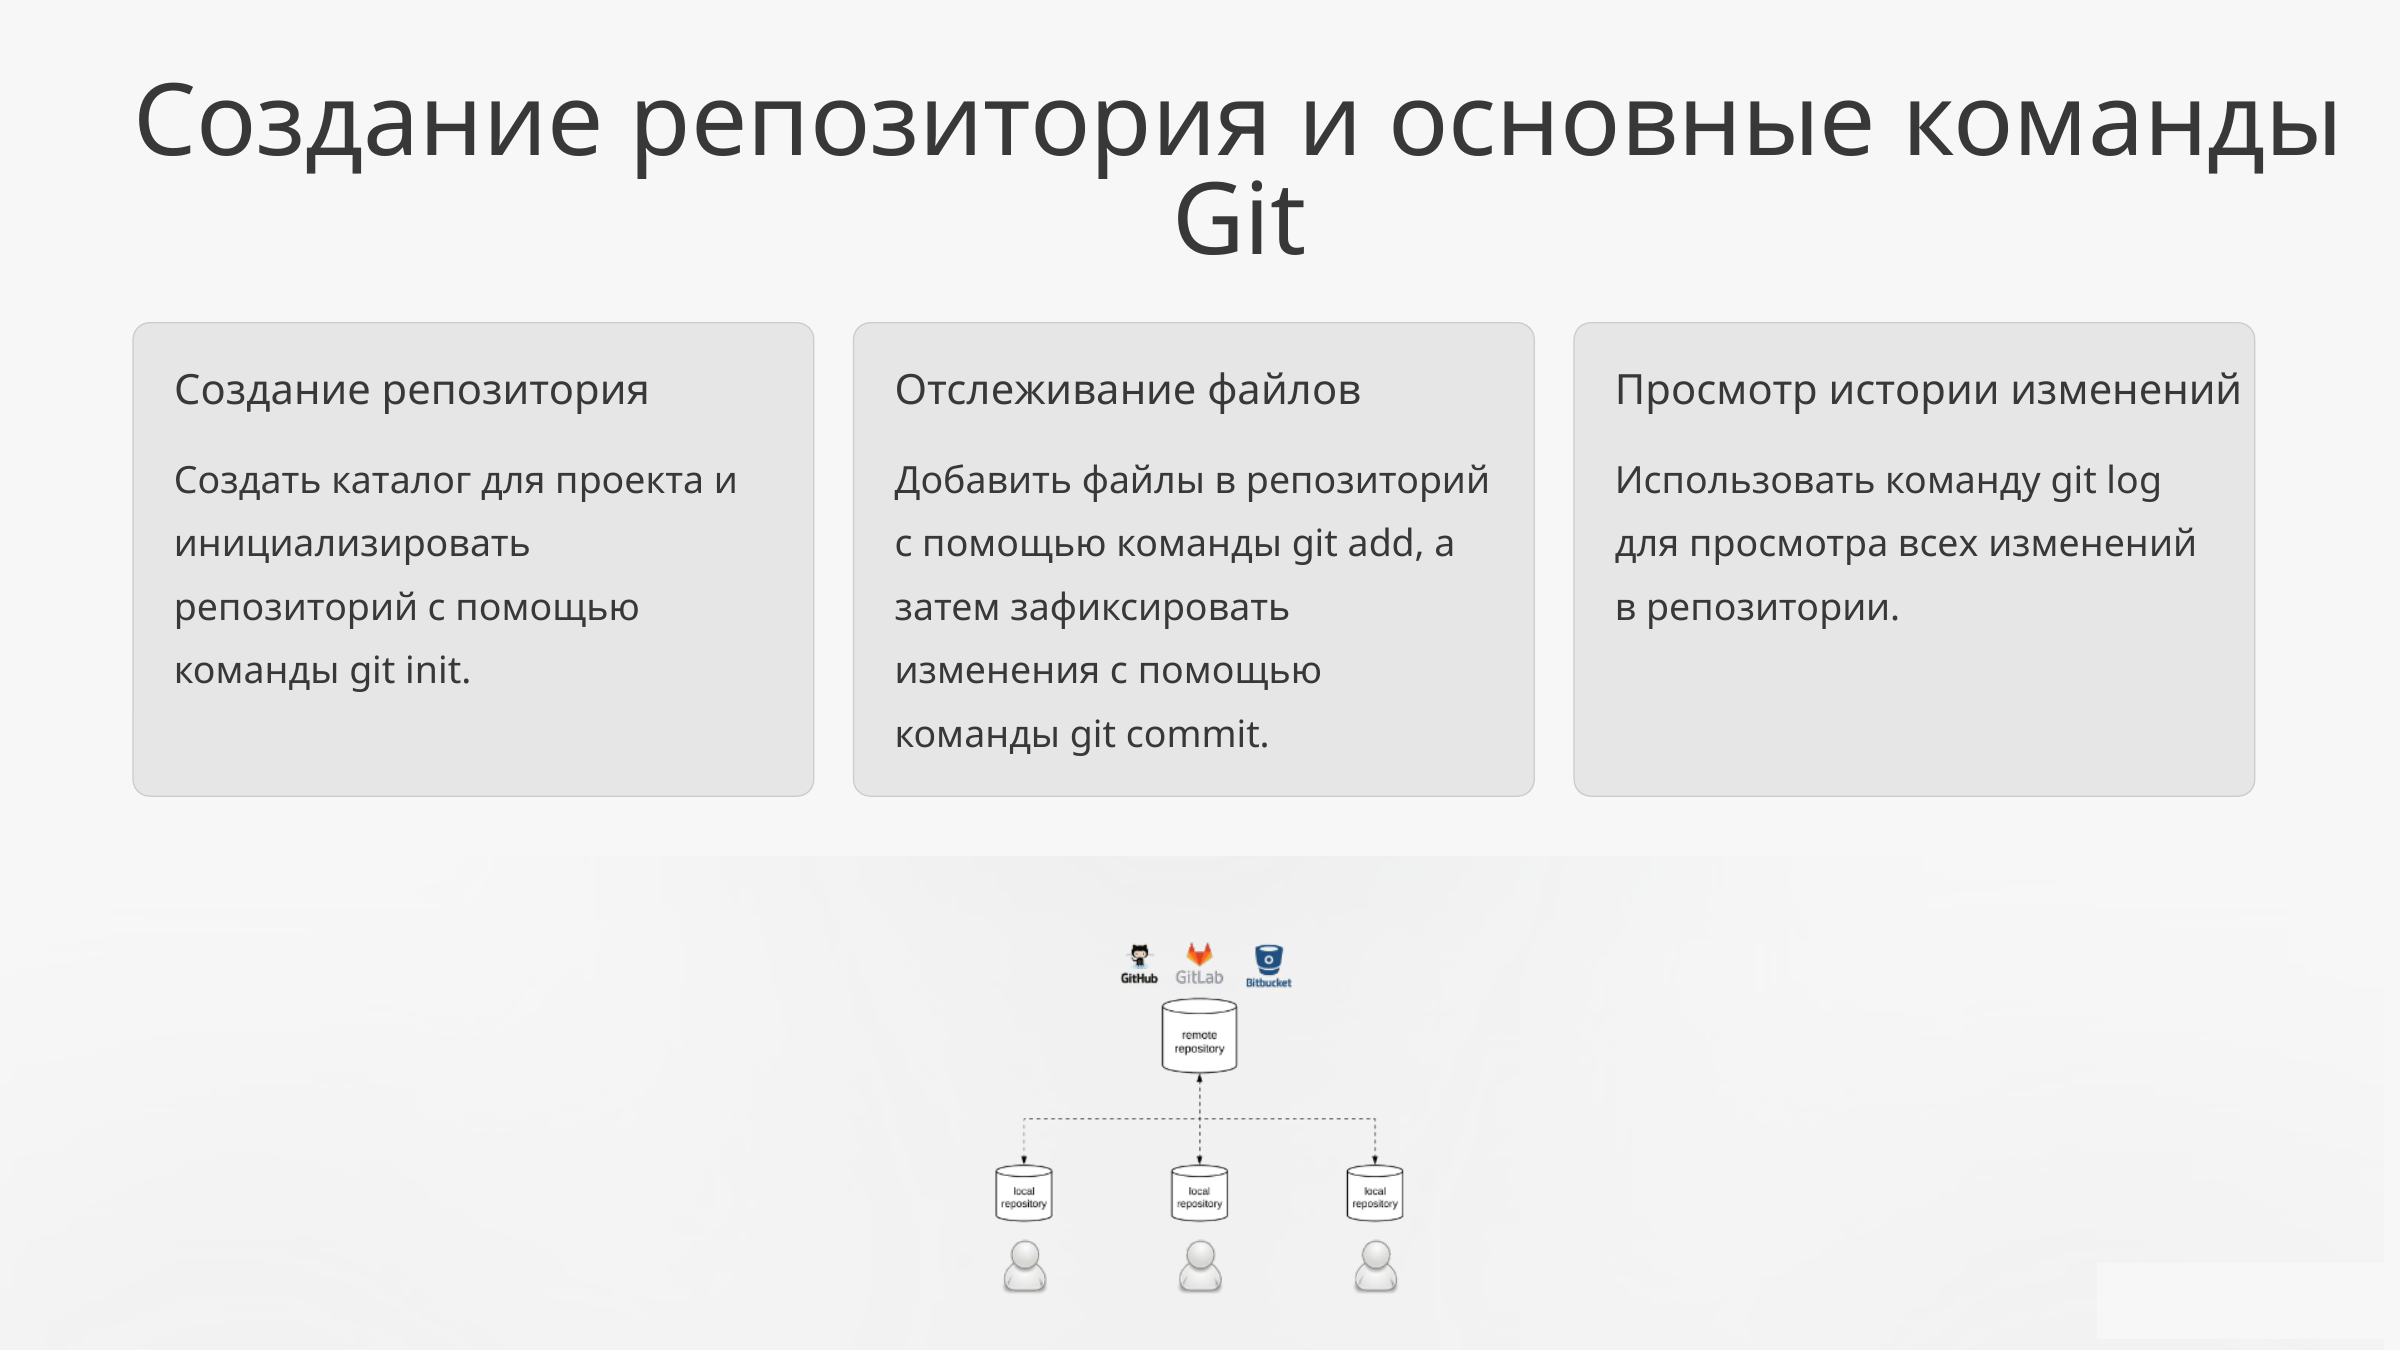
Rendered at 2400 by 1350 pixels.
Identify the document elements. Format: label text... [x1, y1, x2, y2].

text_box Использовать команду git log для просмотра всех изменений в репозитории. [1615, 437, 2214, 628]
text_box [132, 322, 814, 797]
text_box Просмотр истории изменений [1615, 363, 2207, 414]
text_box Создание репозитория [174, 363, 623, 414]
text_box Отслеживание файлов [894, 363, 1335, 414]
text_box Создать каталог для проекта и инициализировать репозиторий с помощью команды git init. [174, 437, 773, 692]
text_box Добавить файлы в репозиторий с помощью команды git add, а затем зафиксировать изменения с помощью команды git commit. [894, 437, 1494, 756]
picture [0, 856, 2389, 1350]
text_box [853, 322, 1535, 797]
text_box [1573, 322, 2255, 797]
text_box Создание репозитория и основные команды Git [133, 76, 2190, 262]
